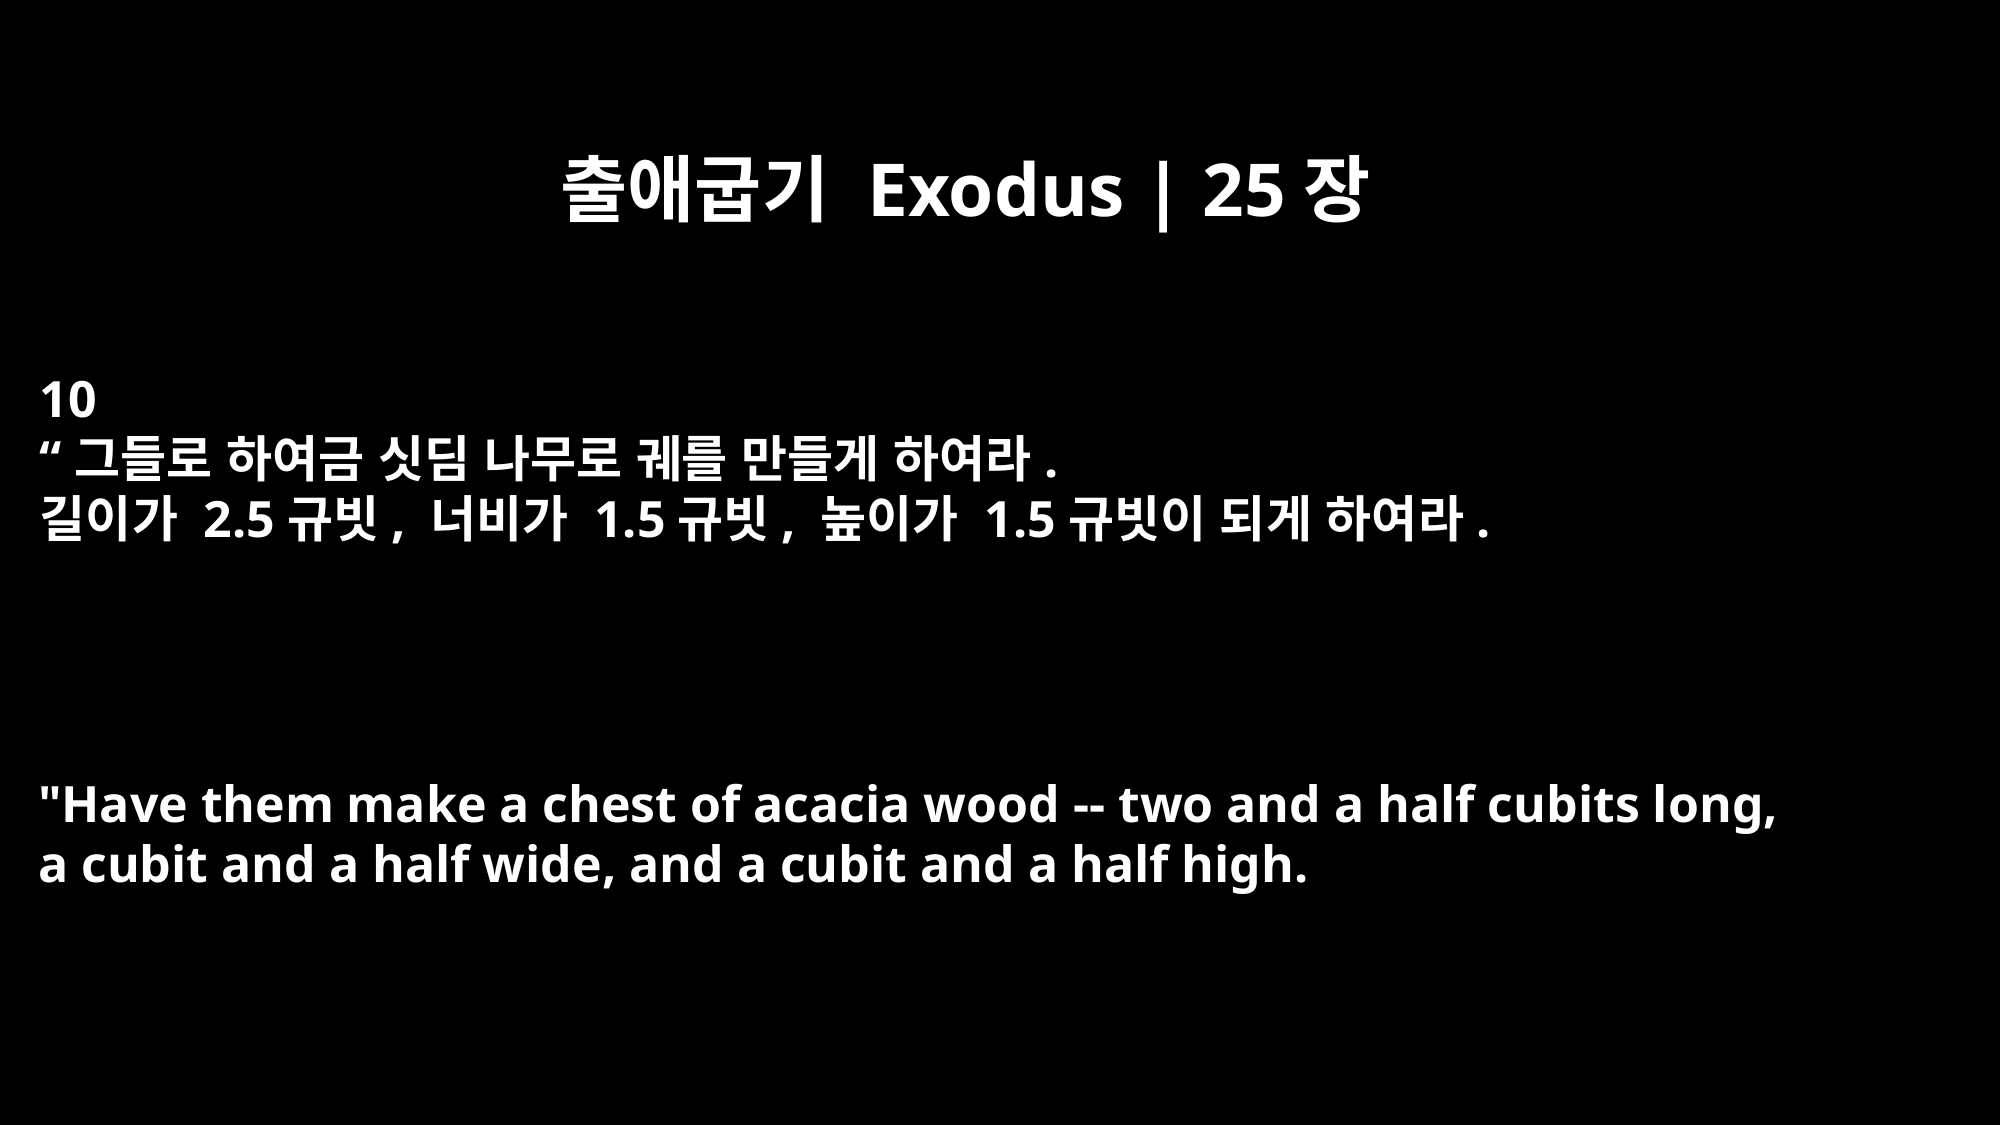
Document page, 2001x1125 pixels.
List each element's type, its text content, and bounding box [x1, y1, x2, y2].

text_box 10 “그들로 하여금 싯딤 나무로 궤를 만들게 하여라. 길이가 2.5규빗, 너비가 1.5규빗, 높이가 1.5규빗이 되게 하여라. [25, 359, 1506, 555]
text_box "Have them make a chest of acacia wood -- two and a half cubits long, a cubit and a half wide, and a cubit and a half high. [23, 764, 1807, 900]
text_box 출애굽기 Exodus | 25장 [545, 136, 1387, 239]
